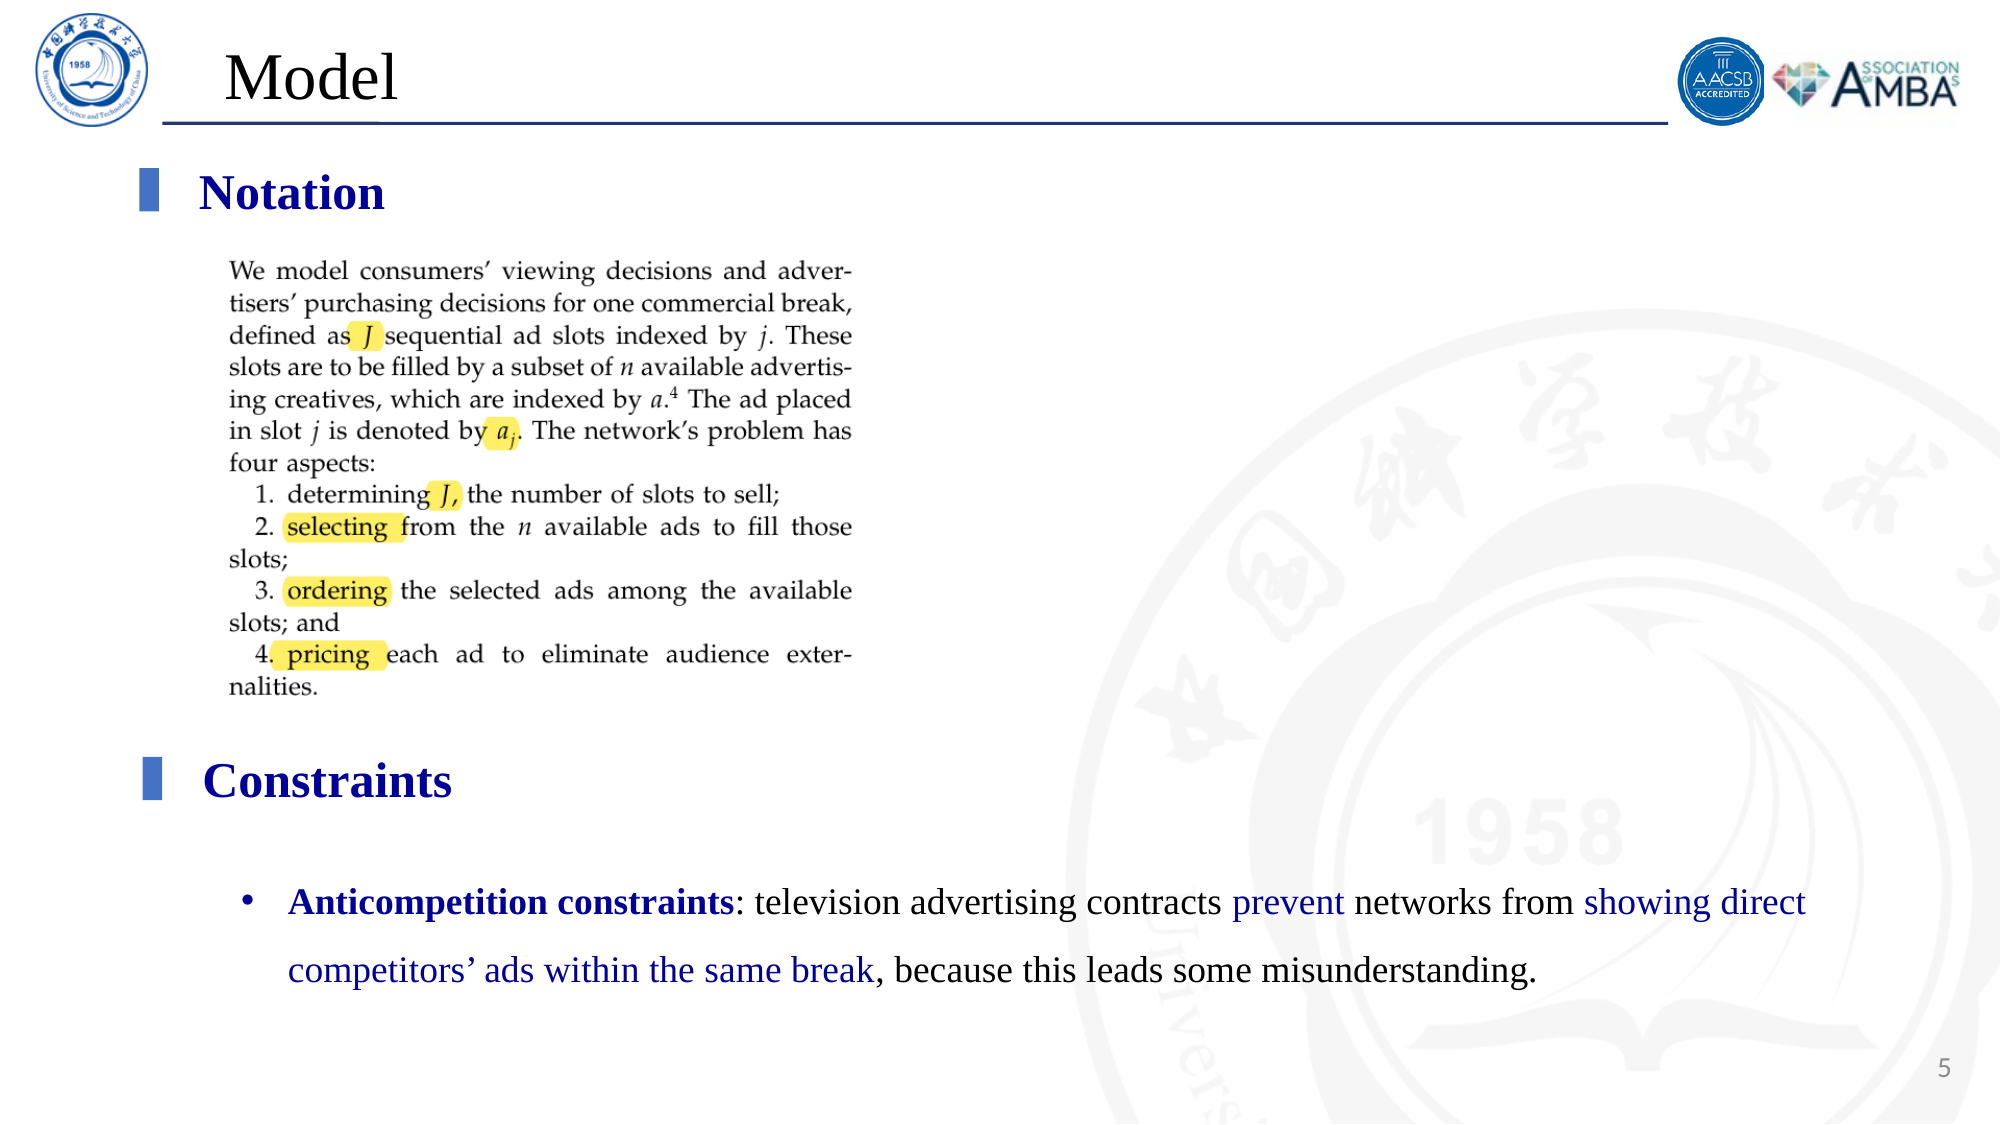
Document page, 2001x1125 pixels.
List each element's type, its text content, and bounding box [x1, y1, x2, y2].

text_box Constraints [187, 740, 1553, 816]
title Model [174, 31, 449, 125]
text_box [139, 168, 159, 212]
picture [226, 255, 867, 701]
slide_number 5 [1516, 1035, 1967, 1096]
text_box Notation [184, 151, 1550, 227]
picture [35, 13, 148, 127]
picture [1061, 308, 2000, 1124]
picture [1676, 35, 1965, 127]
text_box Anticompetition constraints: television advertising contracts prevent networks from showing direct competitors’ ads within the same break, because this leads some misunderstanding. [226, 847, 1940, 997]
text_box [142, 756, 163, 801]
